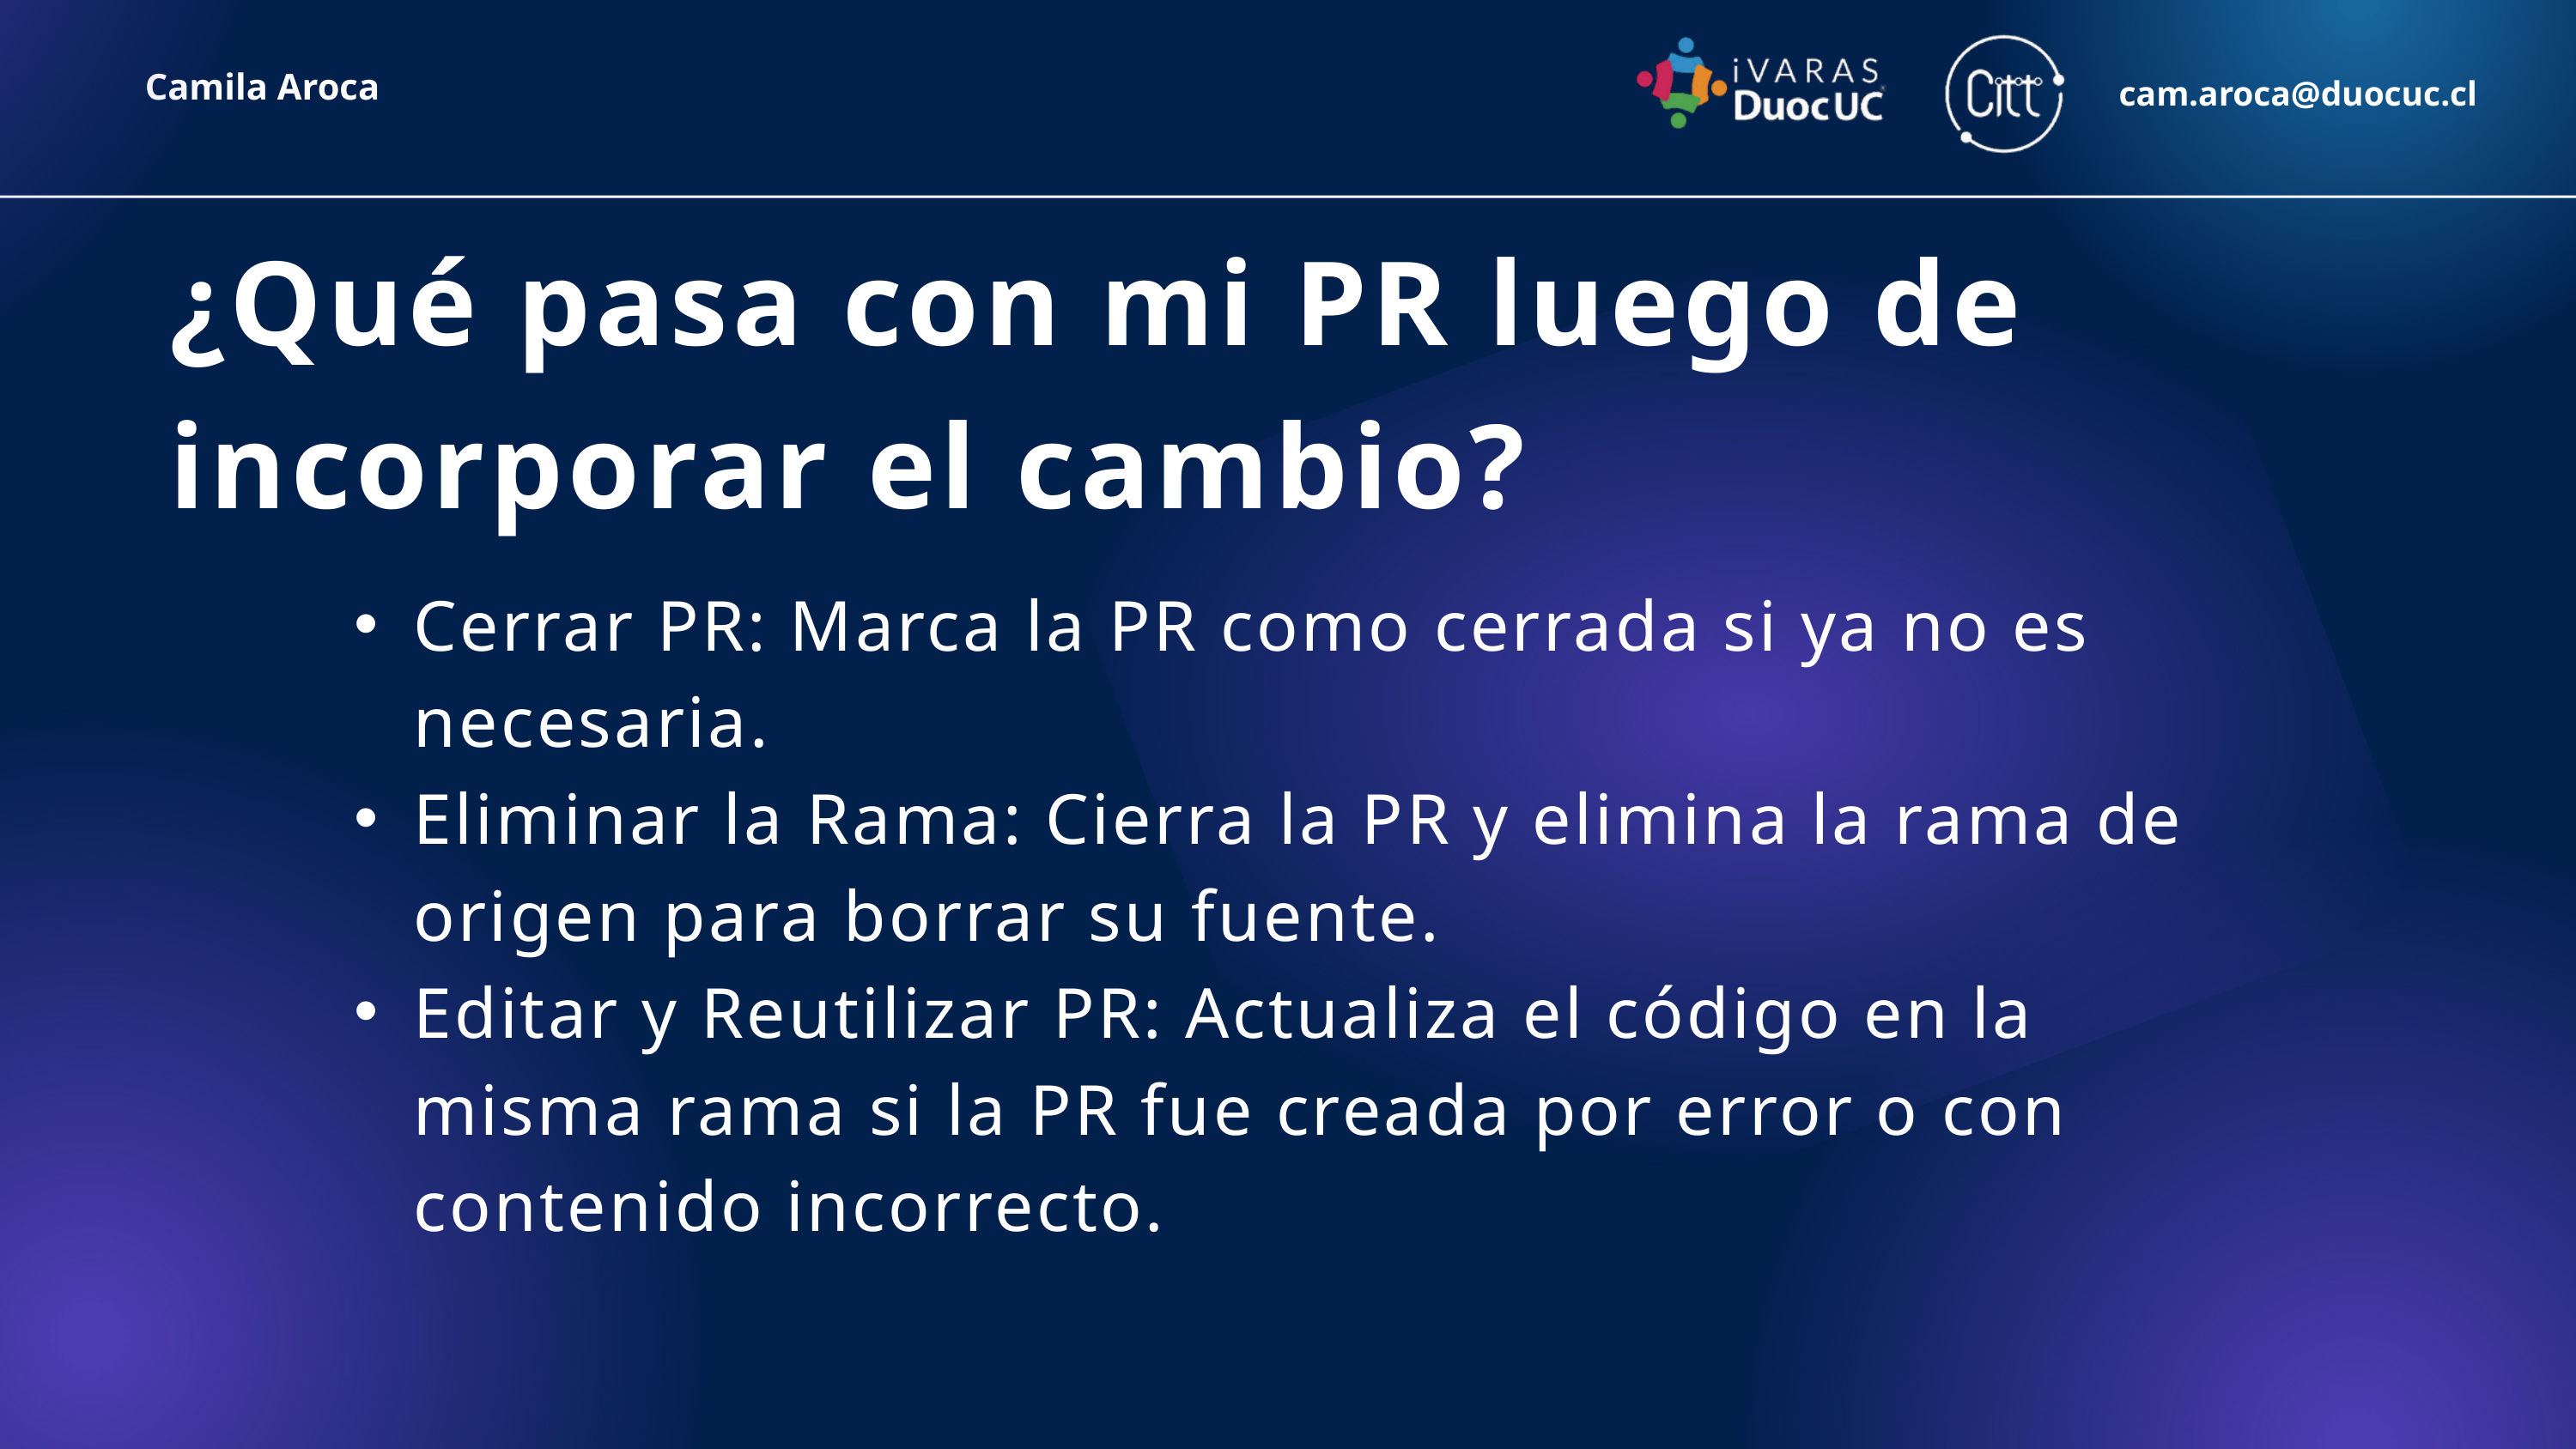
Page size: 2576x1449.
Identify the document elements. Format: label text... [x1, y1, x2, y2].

text_box Cerrar PR: Marca la PR como cerrada si ya no es necesaria. Eliminar la Rama: Cierra la PR y elimina la rama de origen para borrar su fuente. Editar y Reutilizar PR: Actualiza el código en la misma rama si la PR fue creada por error o con contenido incorrecto. [295, 567, 2203, 1343]
text_box ¿Qué pasa con mi PR luego de incorporar el cambio? [169, 206, 2407, 532]
text_box [0, 0, 350, 504]
text_box [0, 646, 783, 1449]
text_box [1935, 0, 2576, 197]
text_box [1914, 189, 1935, 197]
text_box [1668, 757, 2576, 1449]
text_box [1935, 197, 2576, 423]
text_box Camila Aroca [350, 57, 447, 107]
text_box [1889, 197, 1935, 206]
text_box cam.aroca@duocuc.cl [2118, 65, 2510, 112]
text_box [1591, 21, 2097, 171]
text_box [1054, 532, 2372, 757]
